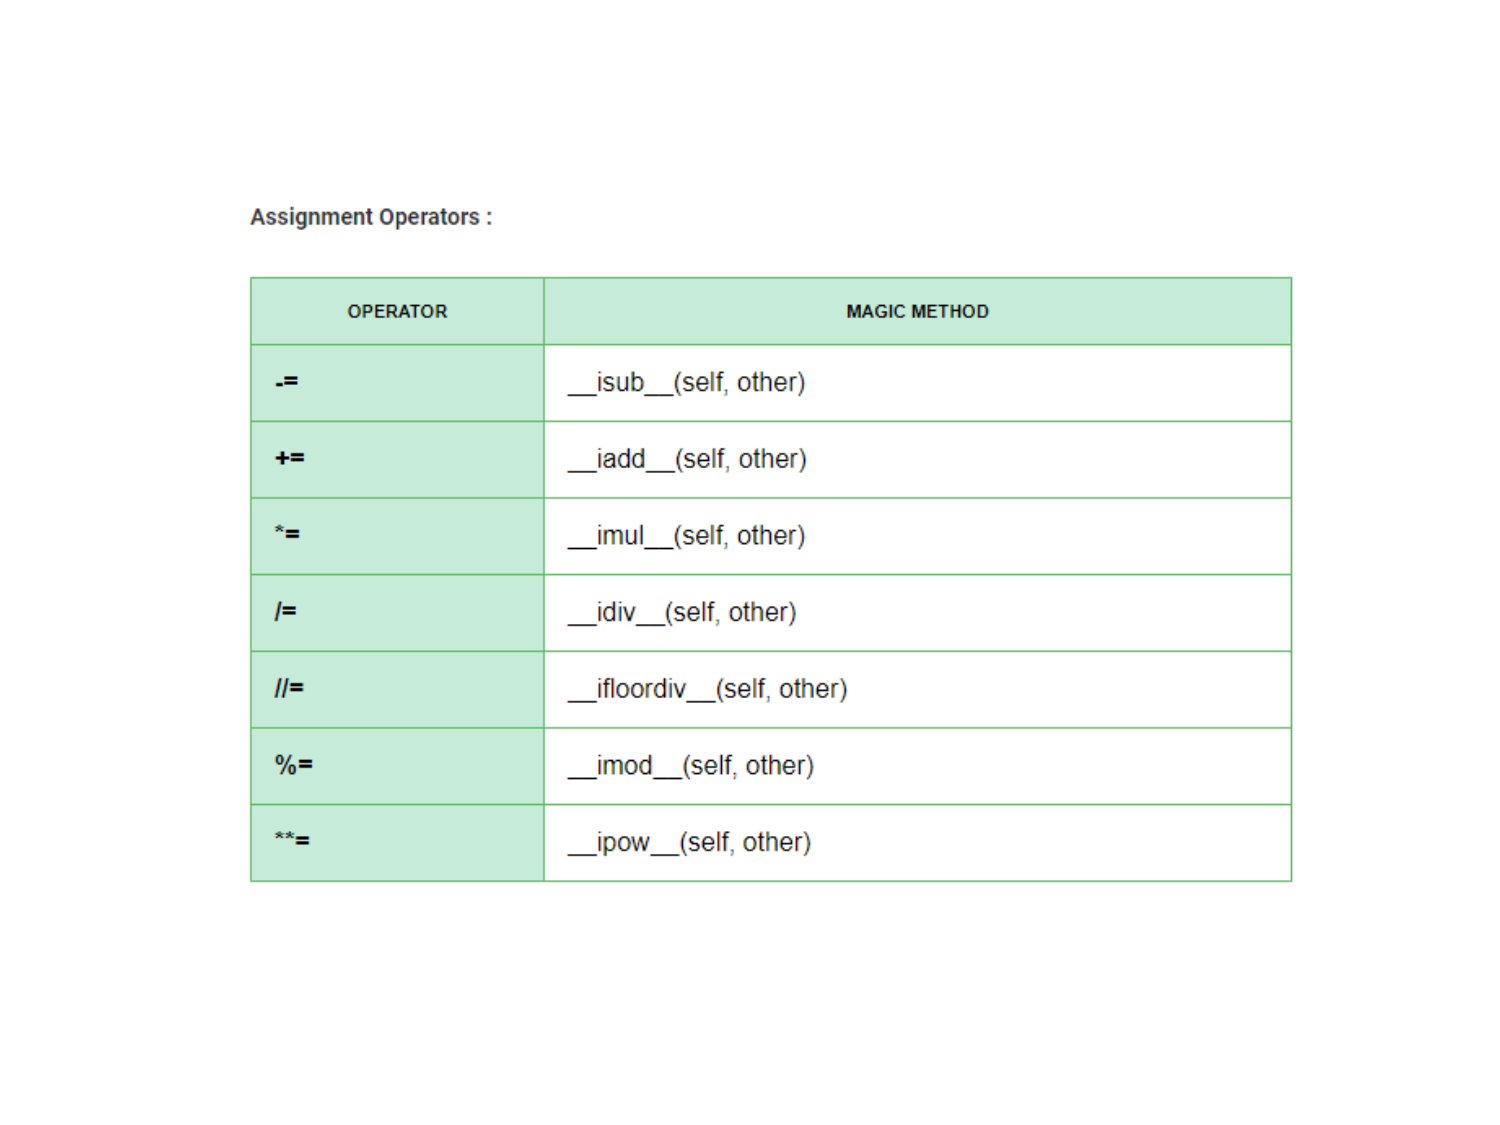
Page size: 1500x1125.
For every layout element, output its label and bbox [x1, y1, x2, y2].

picture [238, 199, 1305, 898]
